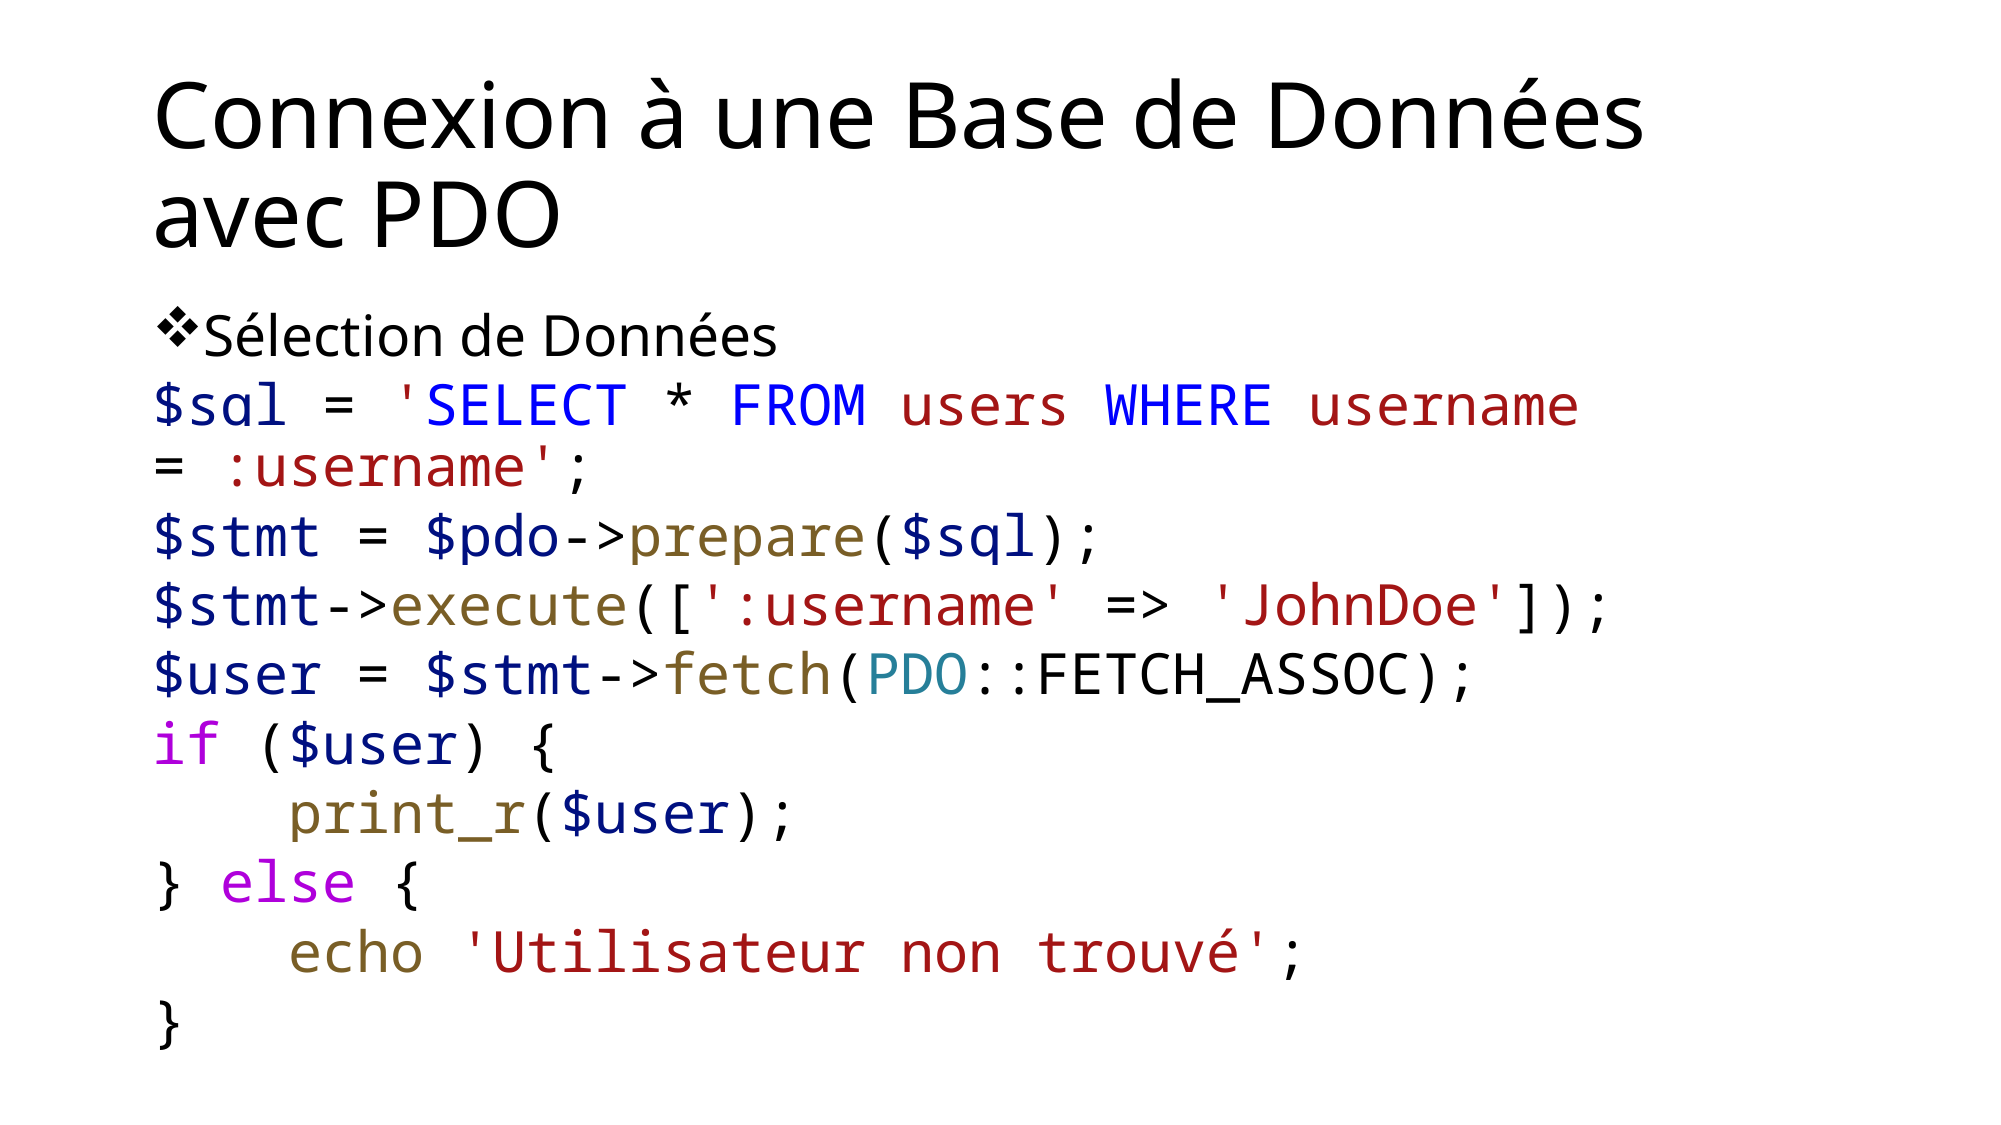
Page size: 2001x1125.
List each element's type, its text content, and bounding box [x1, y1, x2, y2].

list Sélection de Données $sql = 'SELECT * FROM users WHERE username = :username'; $stmt = $pdo->prepare($sql); $stmt->execute([':username' => 'JohnDoe']); $user = $stmt->fetch(PDO::FETCH_ASSOC); if ($user) { print_r($user); } else { echo 'Utilisateur non trouvé'; } [137, 299, 1863, 1066]
title Connexion à une Base de Données avec PDO [137, 59, 1863, 278]
